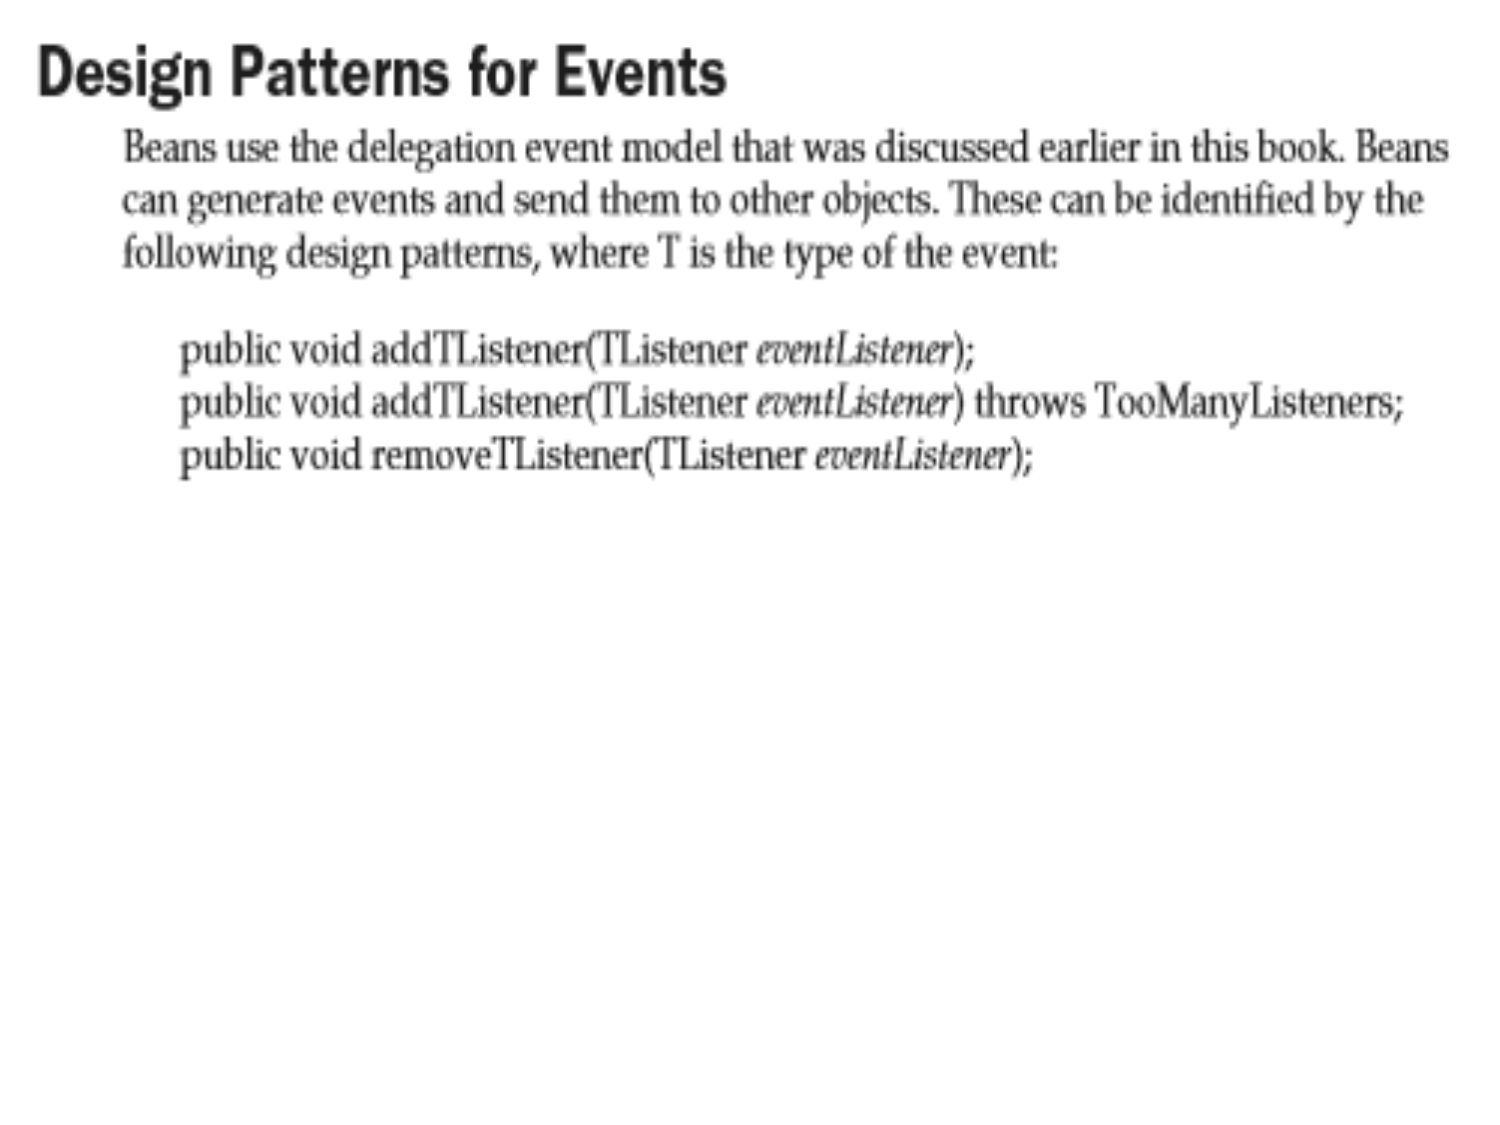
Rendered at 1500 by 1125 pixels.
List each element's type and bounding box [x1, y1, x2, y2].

picture [0, 24, 1500, 651]
